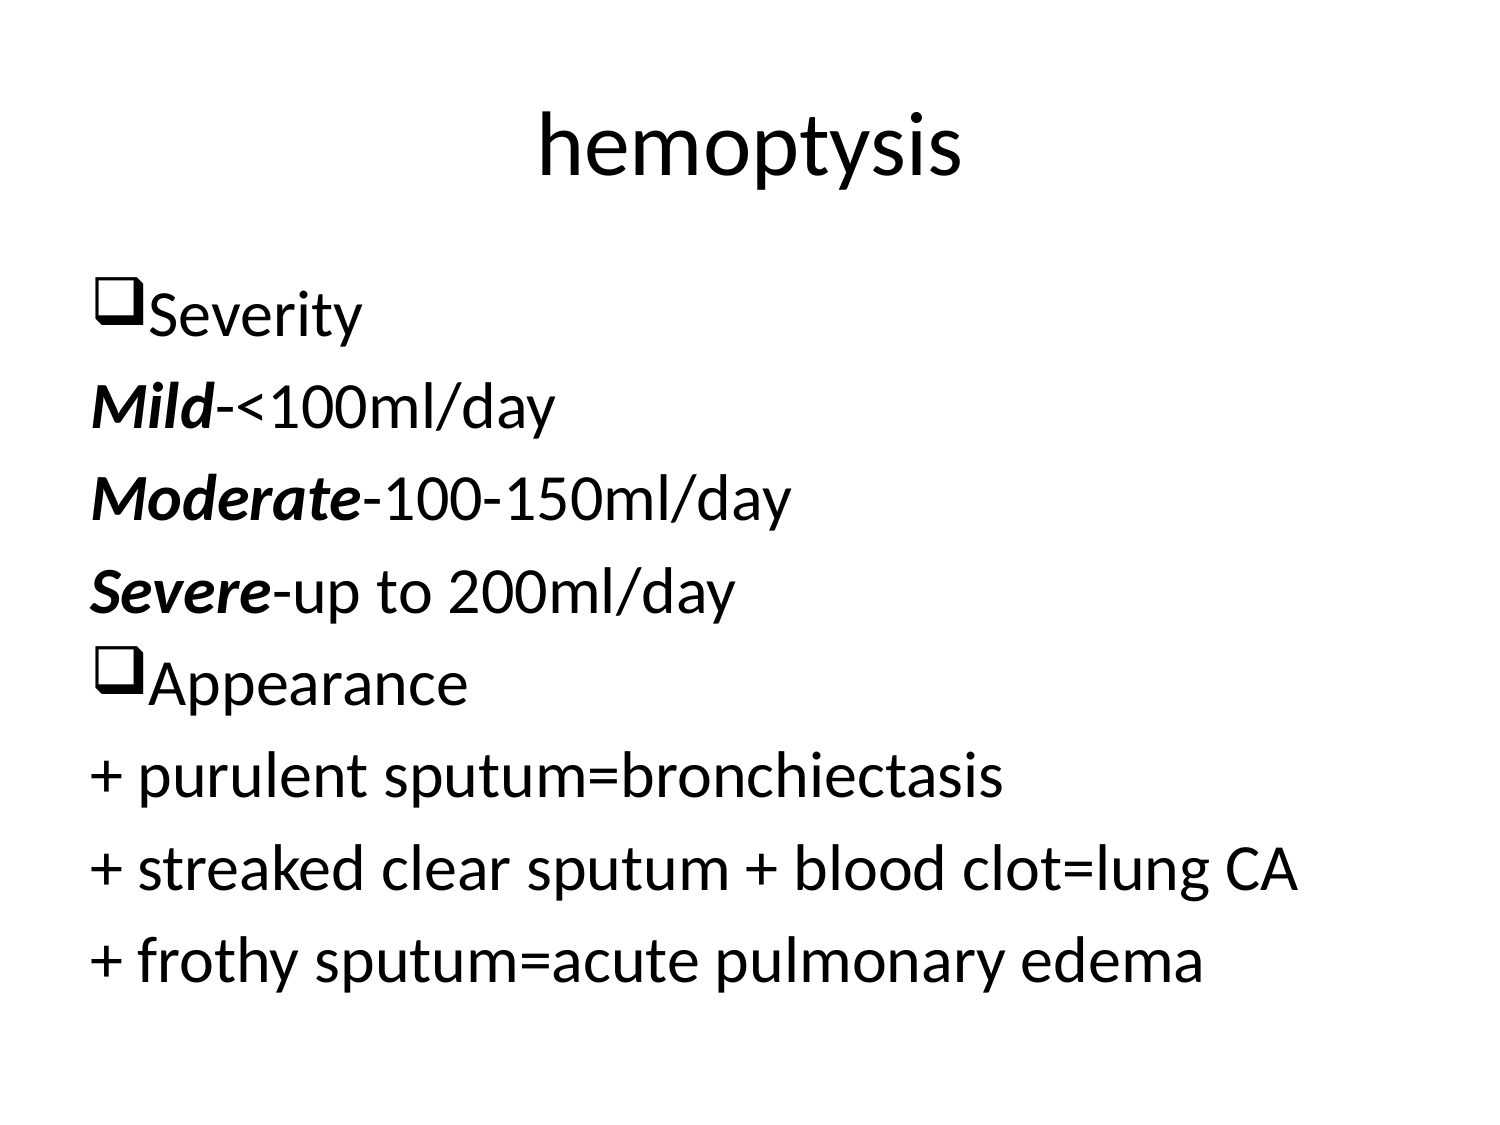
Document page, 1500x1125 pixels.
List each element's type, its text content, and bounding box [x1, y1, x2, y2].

list Severity Mild-<100ml/day Moderate-100-150ml/day Severe-up to 200ml/day Appearance + purulent sputum=bronchiectasis + streaked clear sputum + blood clot=lung CA + frothy sputum=acute pulmonary edema [75, 262, 1425, 1005]
title hemoptysis [75, 45, 1425, 233]
